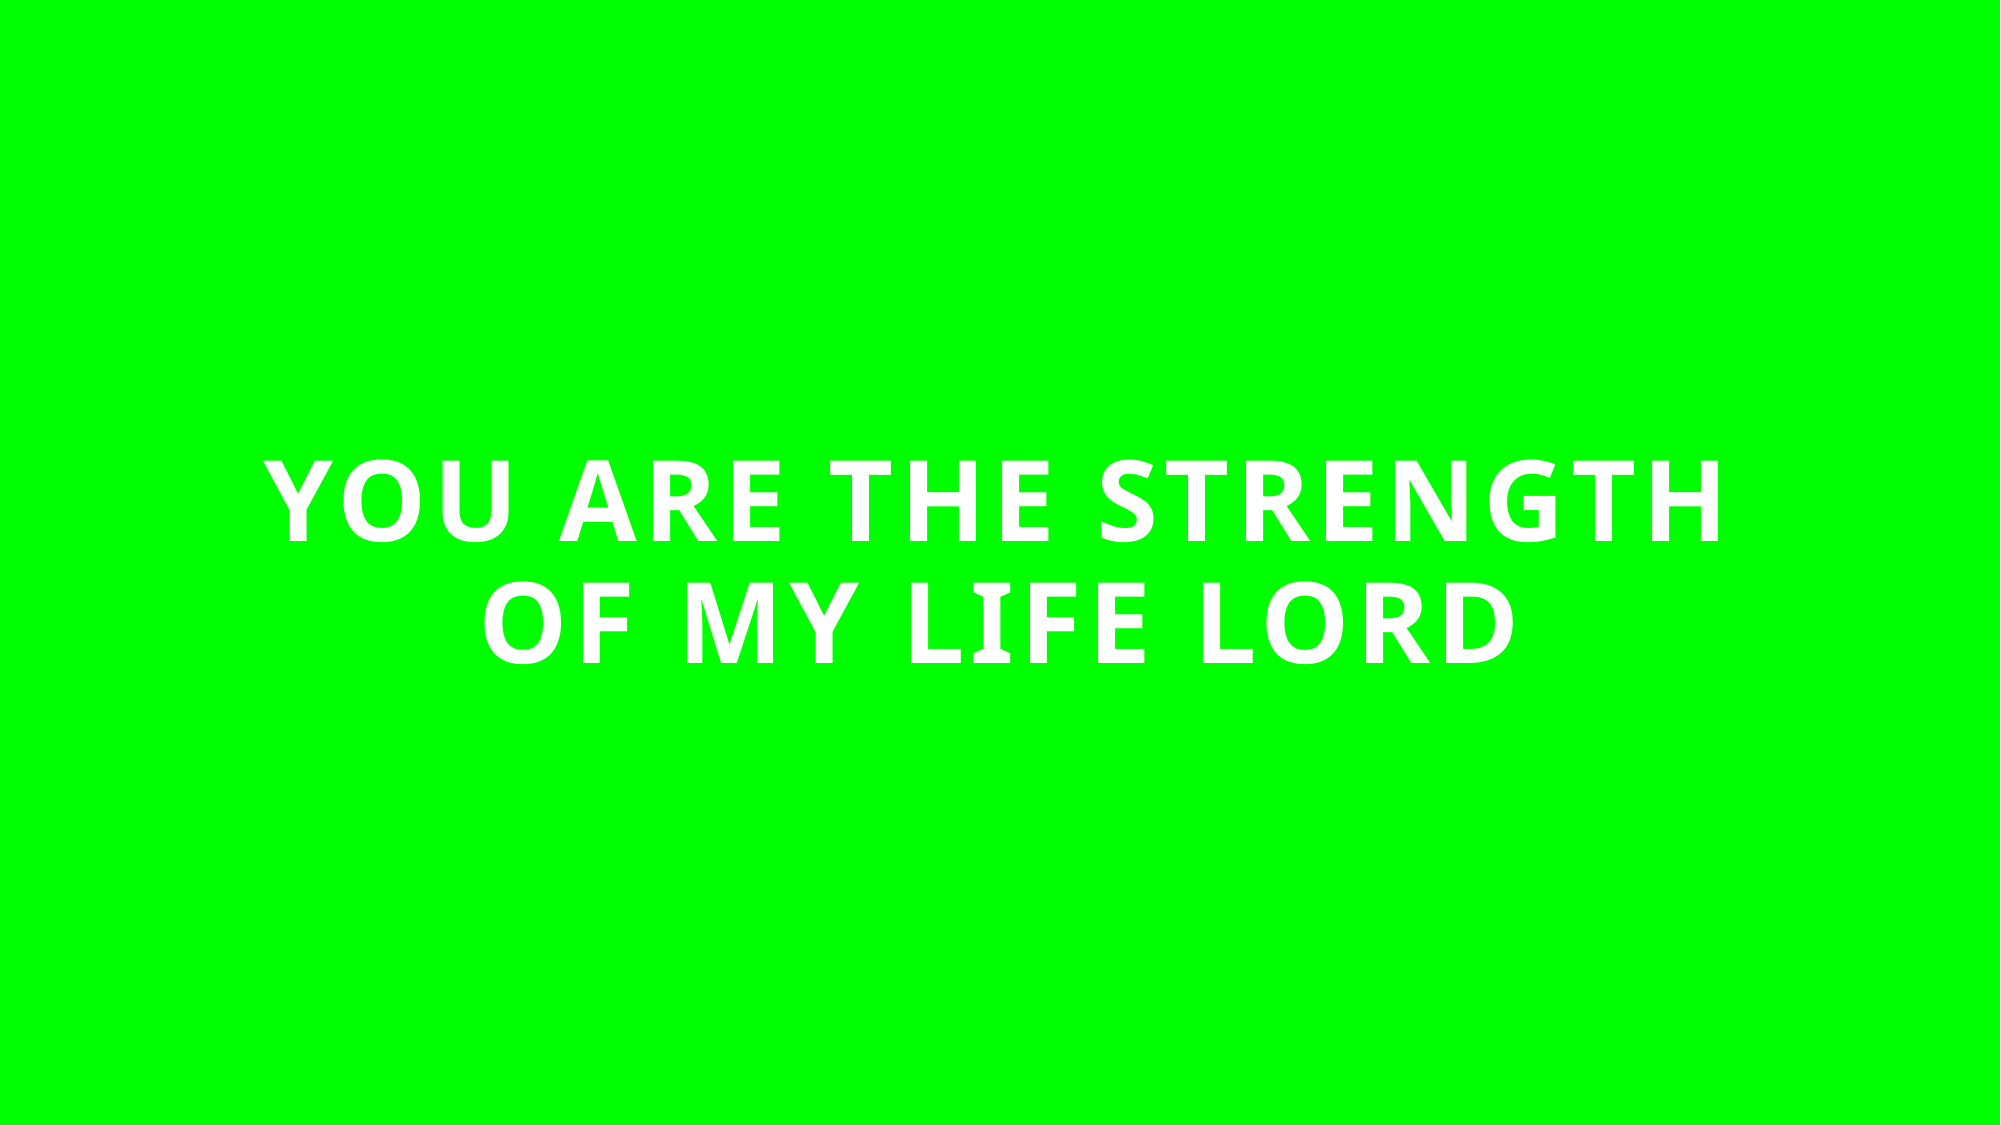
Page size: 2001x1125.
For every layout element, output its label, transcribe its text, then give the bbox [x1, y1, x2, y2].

title YOU ARE THE STRENGTH OF MY LIFE LORD [59, 112, 1941, 1020]
